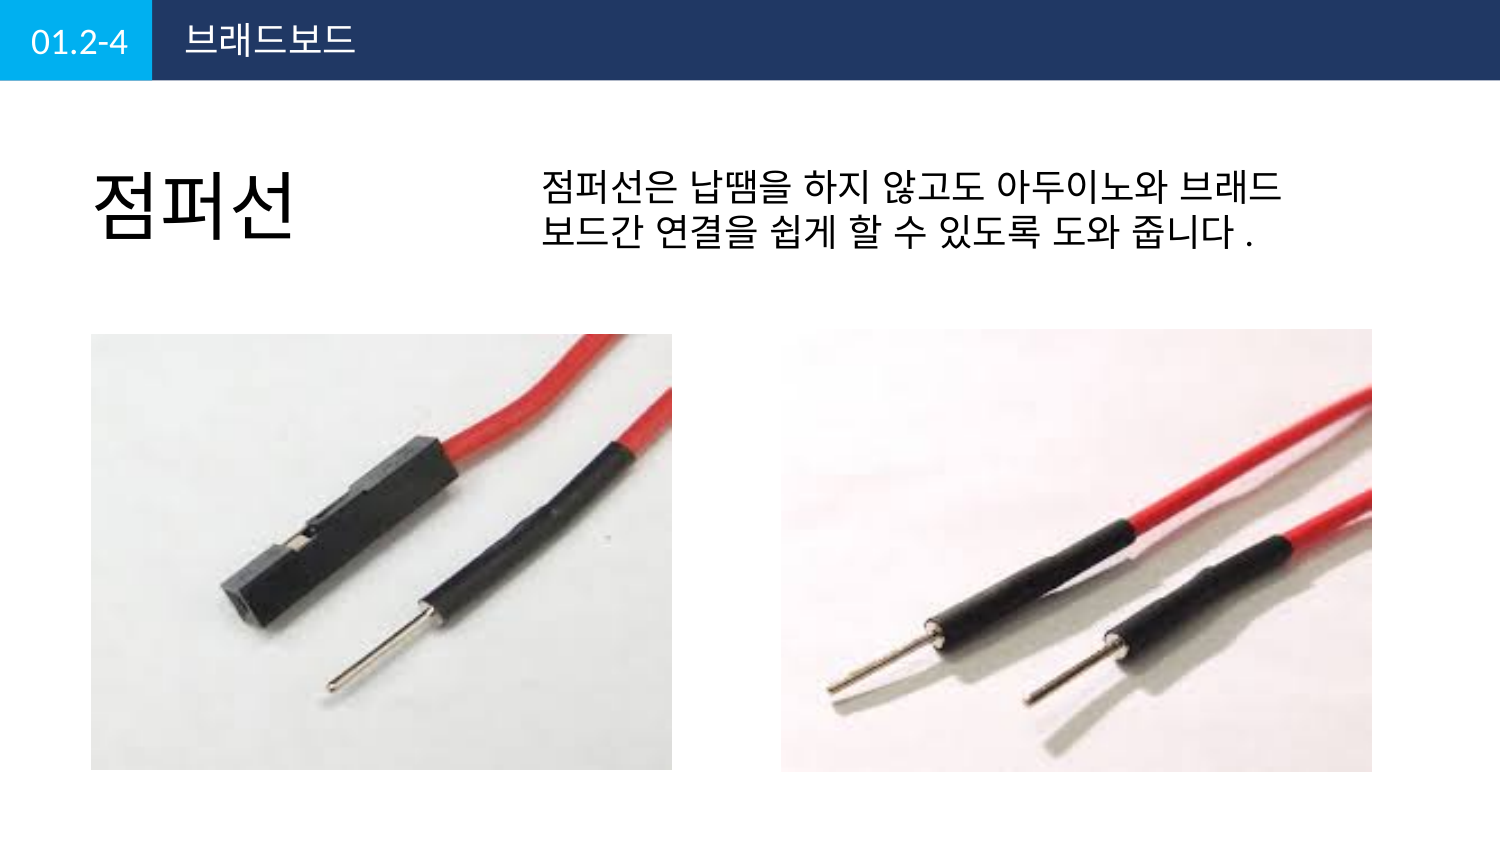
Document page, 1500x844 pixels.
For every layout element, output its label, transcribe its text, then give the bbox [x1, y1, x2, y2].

text_box [153, 0, 1500, 81]
picture [781, 329, 1373, 773]
text_box 01.2-4 [16, 9, 152, 70]
text_box 브래드보드 [169, 9, 945, 70]
text_box 점퍼선은 납땜을 하지 않고도 아두이노와 브래드 보드간 연결을 쉽게 할 수 있도록 도와 줍니다. [526, 157, 1362, 262]
text_box 점퍼선 [77, 152, 495, 257]
text_box [0, 0, 153, 81]
picture [90, 334, 672, 770]
